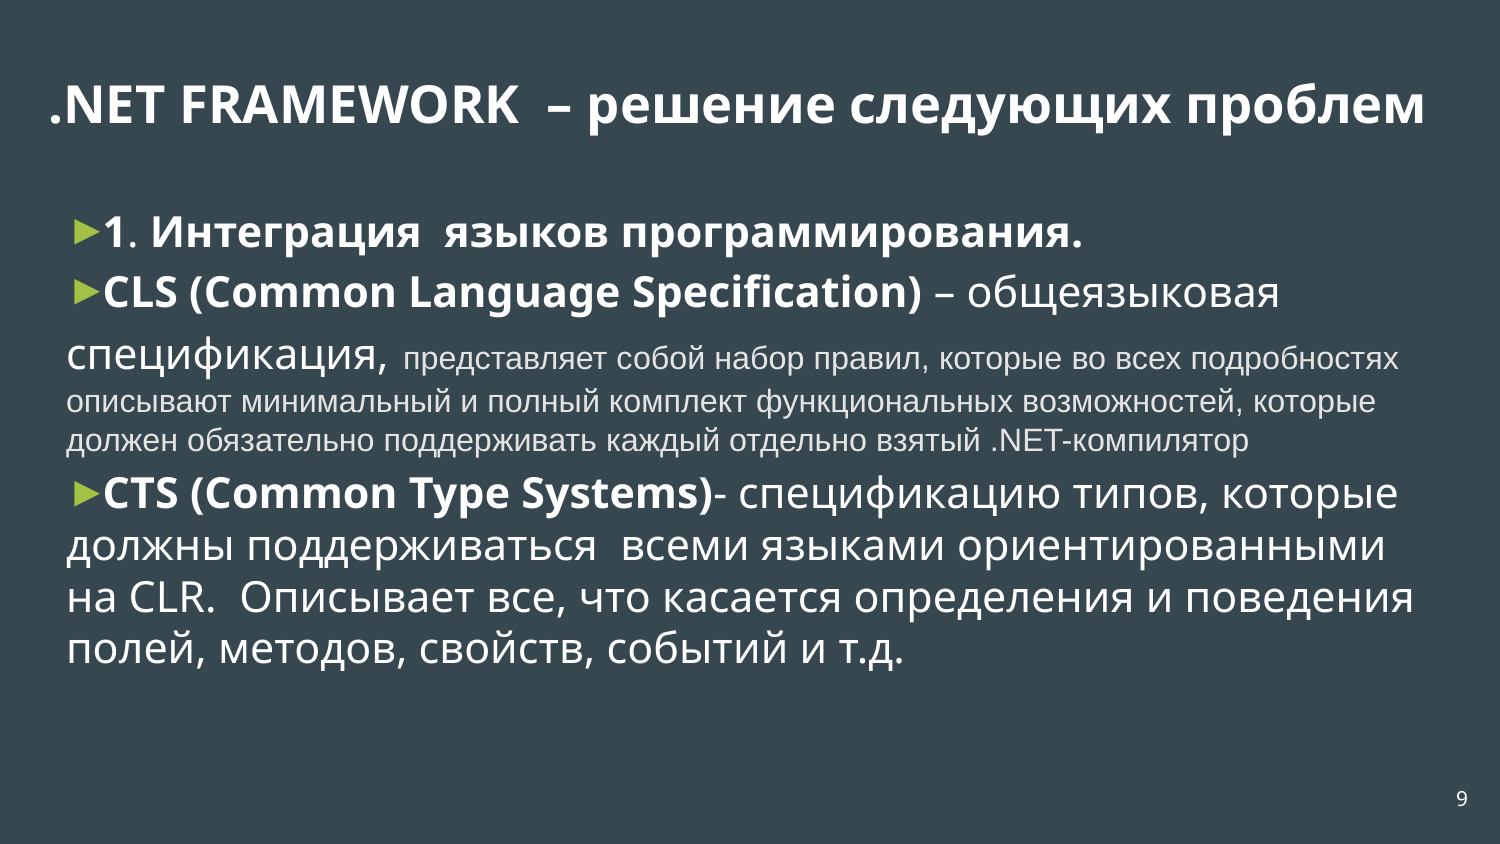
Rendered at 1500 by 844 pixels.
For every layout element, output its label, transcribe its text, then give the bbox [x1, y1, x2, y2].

title .NET FRAMEWORK – решение следующих проблем [33, 56, 1467, 151]
slide_number 9 [1392, 767, 1483, 833]
list 1. Интеграция языков программирования. CLS (Common Language Specification) – общеязыковая спецификация, представляет собой набор правил, которые во всех подробностях описывают минимальный и полный комплект функциональных возможностей, которые должен обязательно поддерживать каждый отдельно взятый .NET-компилятор CTS (Common Type Systems)- спецификацию типов, которые должны поддерживаться всеми языками ориентированными на CLR. Описывает все, что касается определения и поведения полей, методов, свойств, событий и т.д. [51, 189, 1449, 750]
